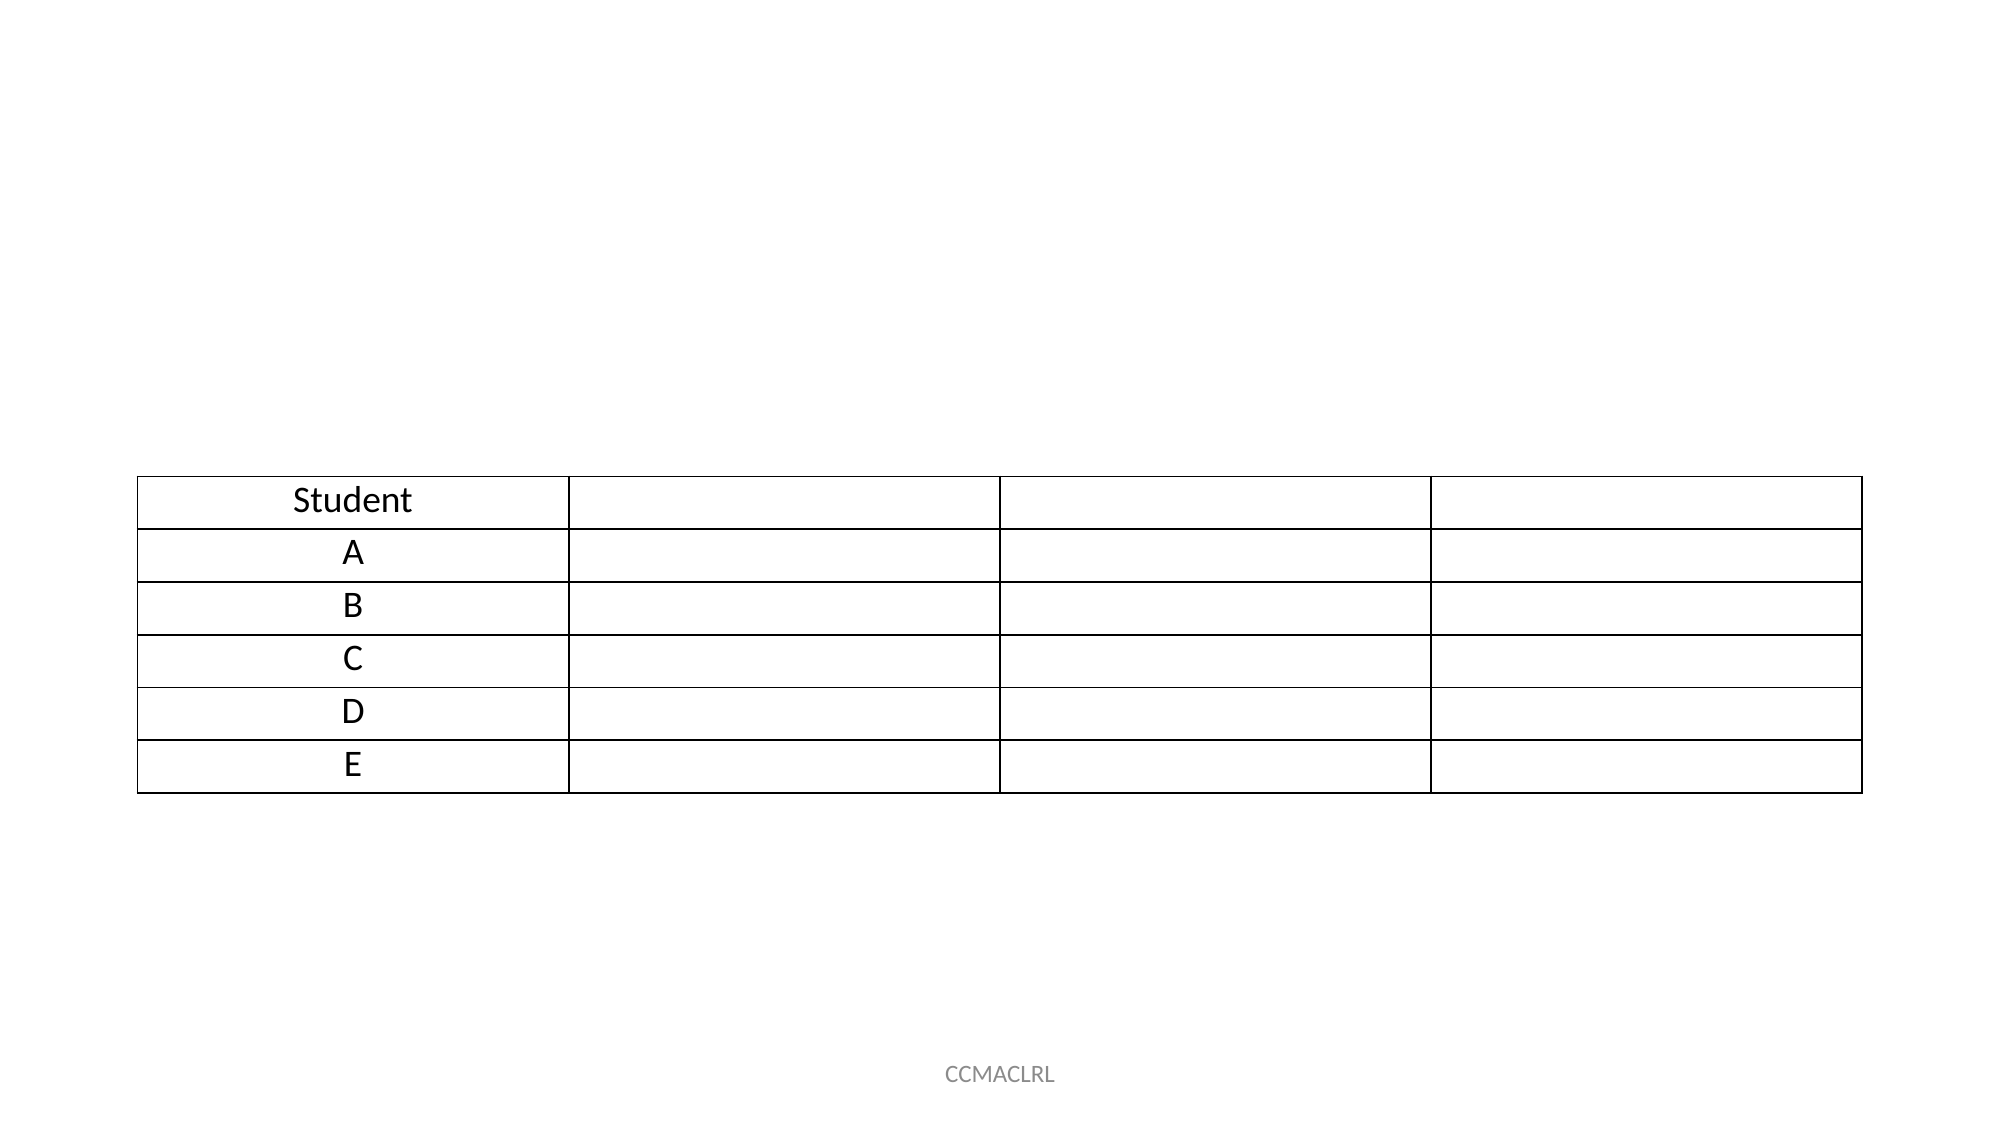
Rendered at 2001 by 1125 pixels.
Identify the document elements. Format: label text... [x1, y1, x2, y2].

footer CCMACLRL [662, 1042, 1338, 1103]
